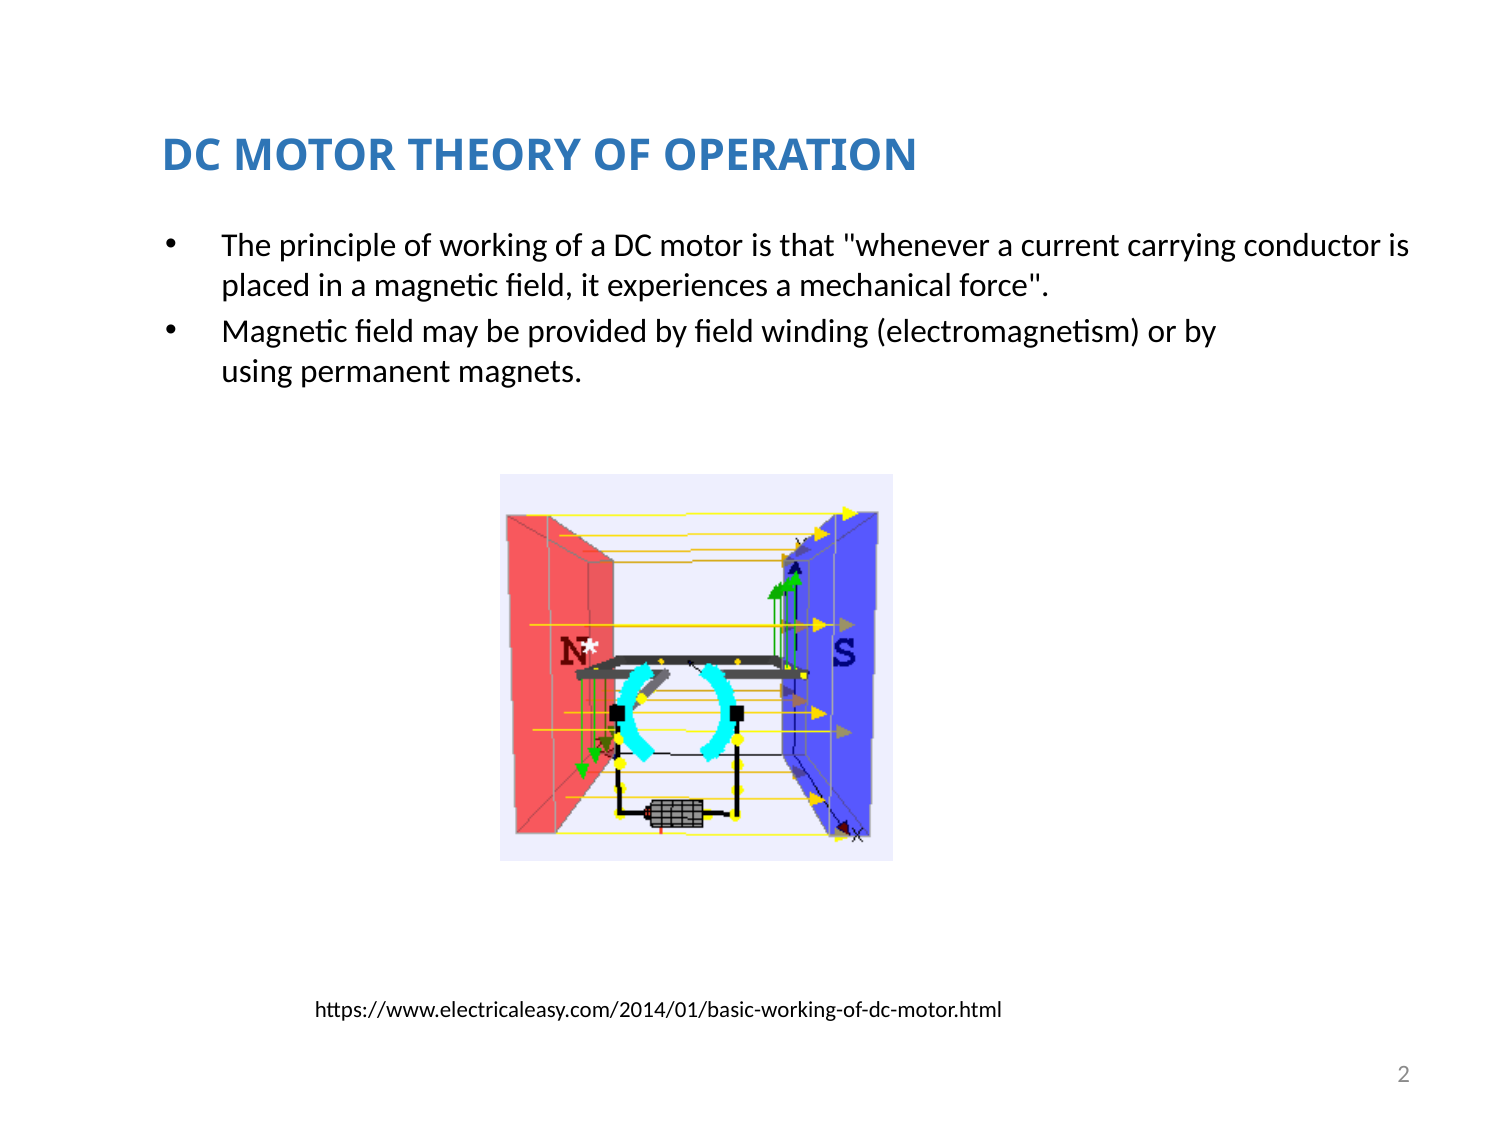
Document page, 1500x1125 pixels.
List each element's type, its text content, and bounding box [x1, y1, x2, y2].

text_box DC MOTOR THEORY OF OPERATION [149, 74, 1401, 238]
text_box https://www.electricaleasy.com/2014/01/basic-working-of-dc-motor.html [299, 987, 1050, 1030]
picture [499, 474, 893, 862]
list The principle of working of a DC motor is that "whenever a current carrying conductor is placed in a magnetic field, it experiences a mechanical force". Magnetic field may be provided by field winding (electromagnetism) or by using permanent magnets. [150, 215, 1450, 638]
slide_number 2 [1074, 1042, 1425, 1103]
